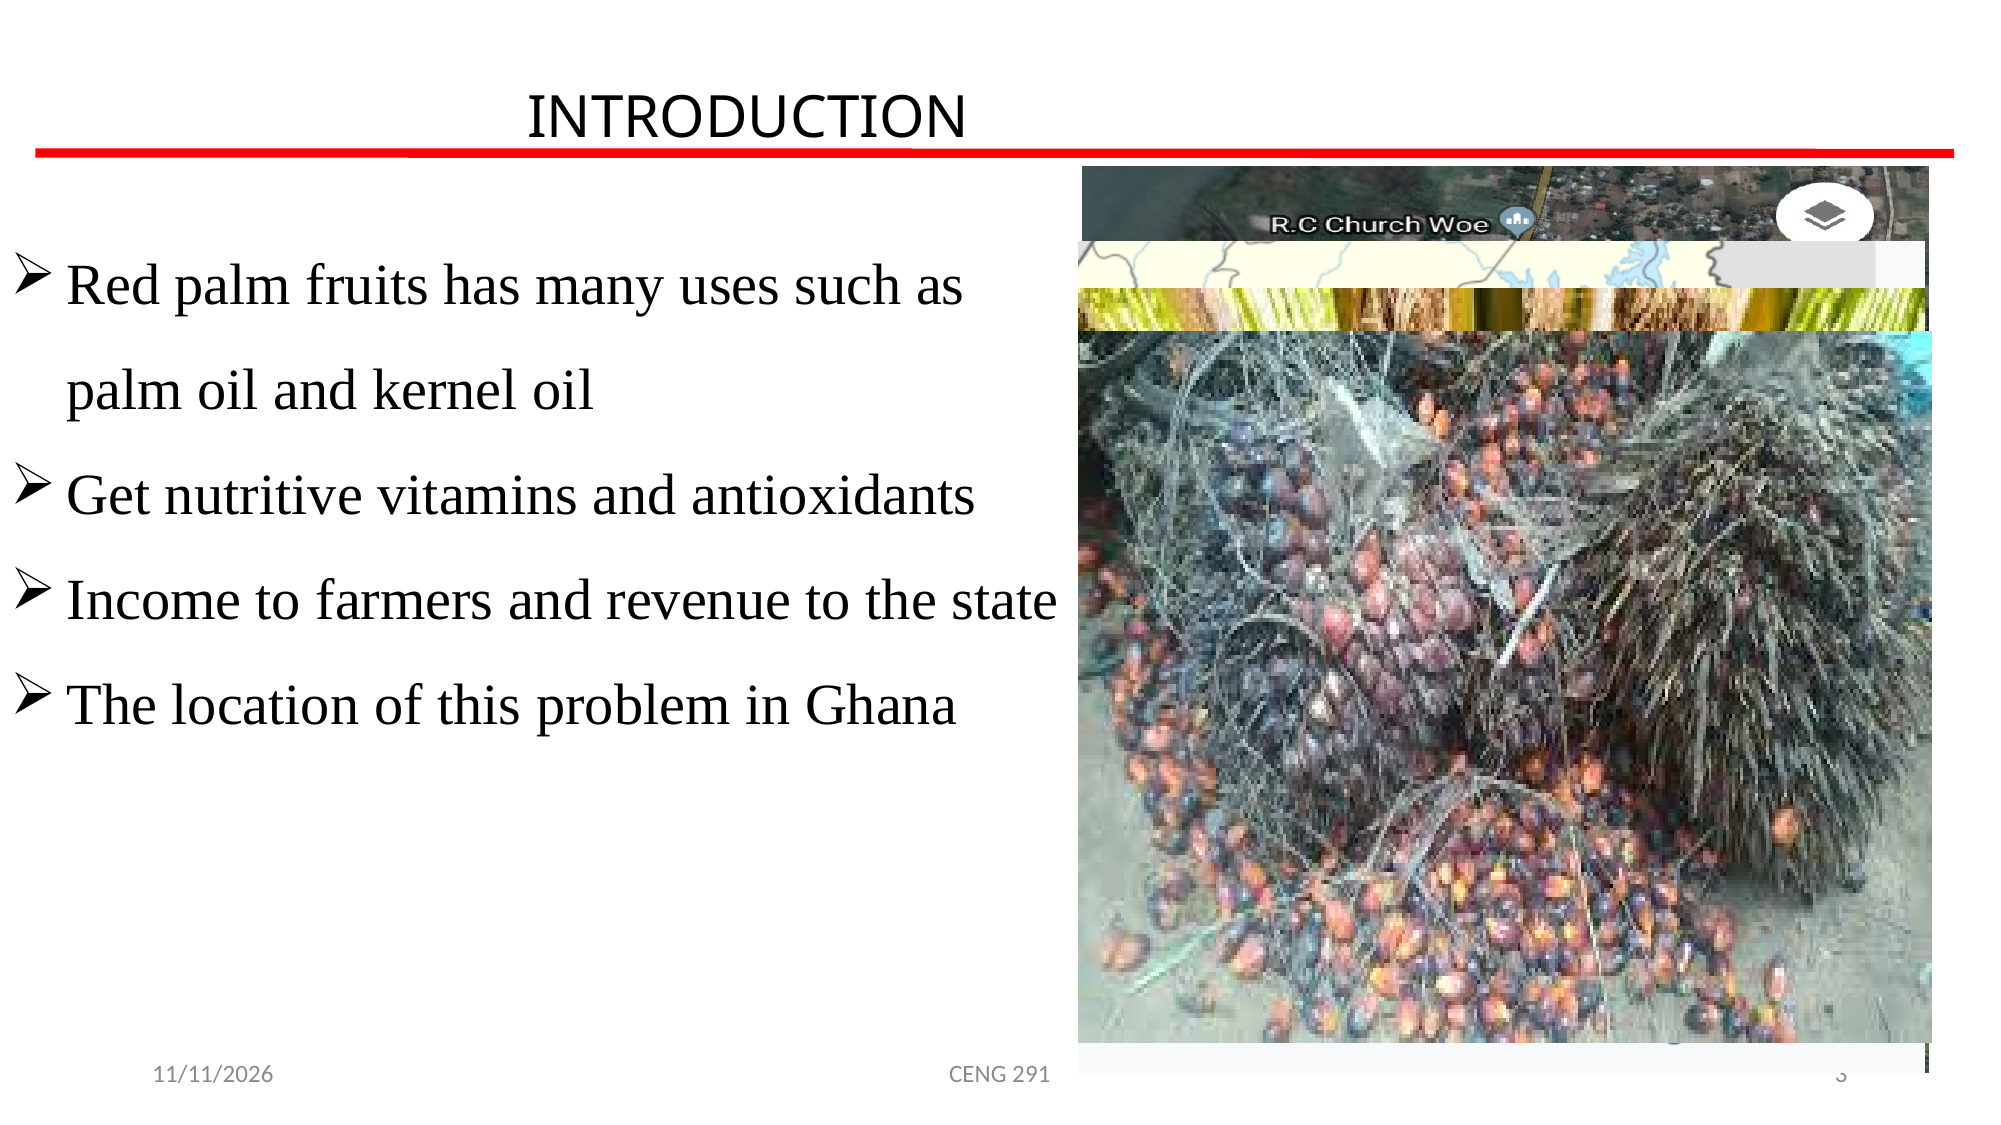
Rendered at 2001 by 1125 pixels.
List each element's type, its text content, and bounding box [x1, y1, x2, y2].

text_box Red palm fruits has many uses such as palm oil and kernel oil Get nutritive vitamins and antioxidants Income to farmers and revenue to the state The location of this problem in Ghana [0, 203, 1082, 744]
slide_number 3 [1412, 1073, 1863, 1103]
footer CENG 291 [662, 1042, 1338, 1103]
picture [1078, 166, 1932, 1073]
text_box INTRODUCTION [99, 71, 1397, 148]
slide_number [137, 1042, 588, 1103]
